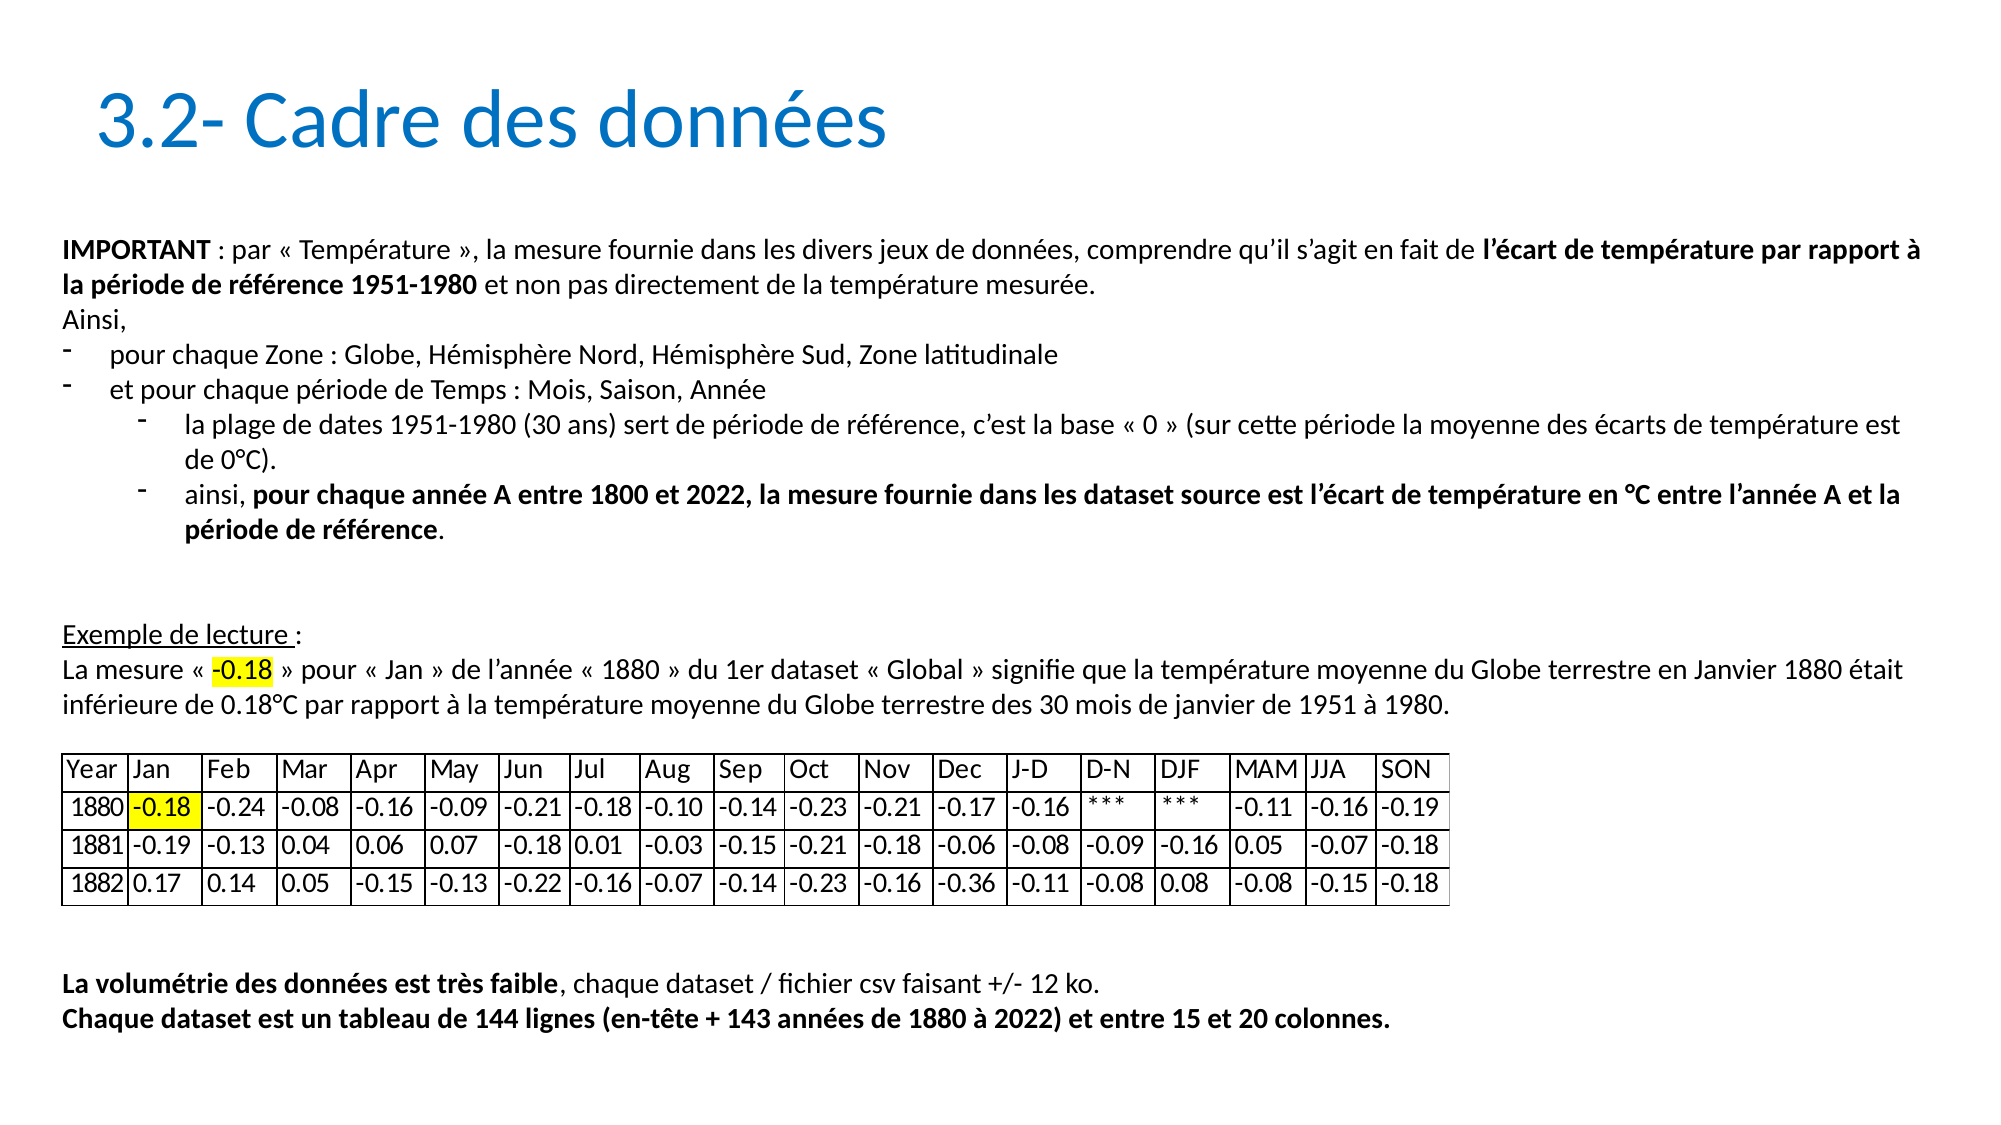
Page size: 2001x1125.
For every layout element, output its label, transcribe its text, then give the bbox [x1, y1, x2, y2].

text_box 3.2- Cadre des données [80, 56, 1122, 172]
text_box IMPORTANT : par « Température », la mesure fournie dans les divers jeux de données, comprendre qu’il s’agit en fait de l’écart de température par rapport à la période de référence 1951-1980 et non pas directement de la température mesurée. Ainsi, pour chaque Zone : Globe, Hémisphère Nord, Hémisphère Sud, Zone latitudinale et pour chaque période de Temps : Mois, Saison, Année la plage de dates 1951-1980 (30 ans) sert de période de référence, c’est la base « 0 » (sur cette période la moyenne des écarts de température est de 0°C). ainsi, pour chaque année A entre 1800 et 2022, la mesure fournie dans les dataset source est l’écart de température en °C entre l’année A et la période de référence. Exemple de lecture : La mesure « -0.18 » pour « Jan » de l’année « 1880 » du 1er dataset « Global » signifie que la température moyenne du Globe terrestre en Janvier 1880 était inférieure de 0.18°C par rapport à la température moyenne du Globe terrestre des 30 mois de janvier de 1951 à 1980. La volumétrie des données est très faible, chaque dataset / fichier csv faisant +/- 12 ko. Chaque dataset est un tableau de 144 lignes (en-tête + 143 années de 1880 à 2022) et entre 15 et 20 colonnes. [47, 223, 1953, 1042]
picture [60, 753, 1452, 908]
